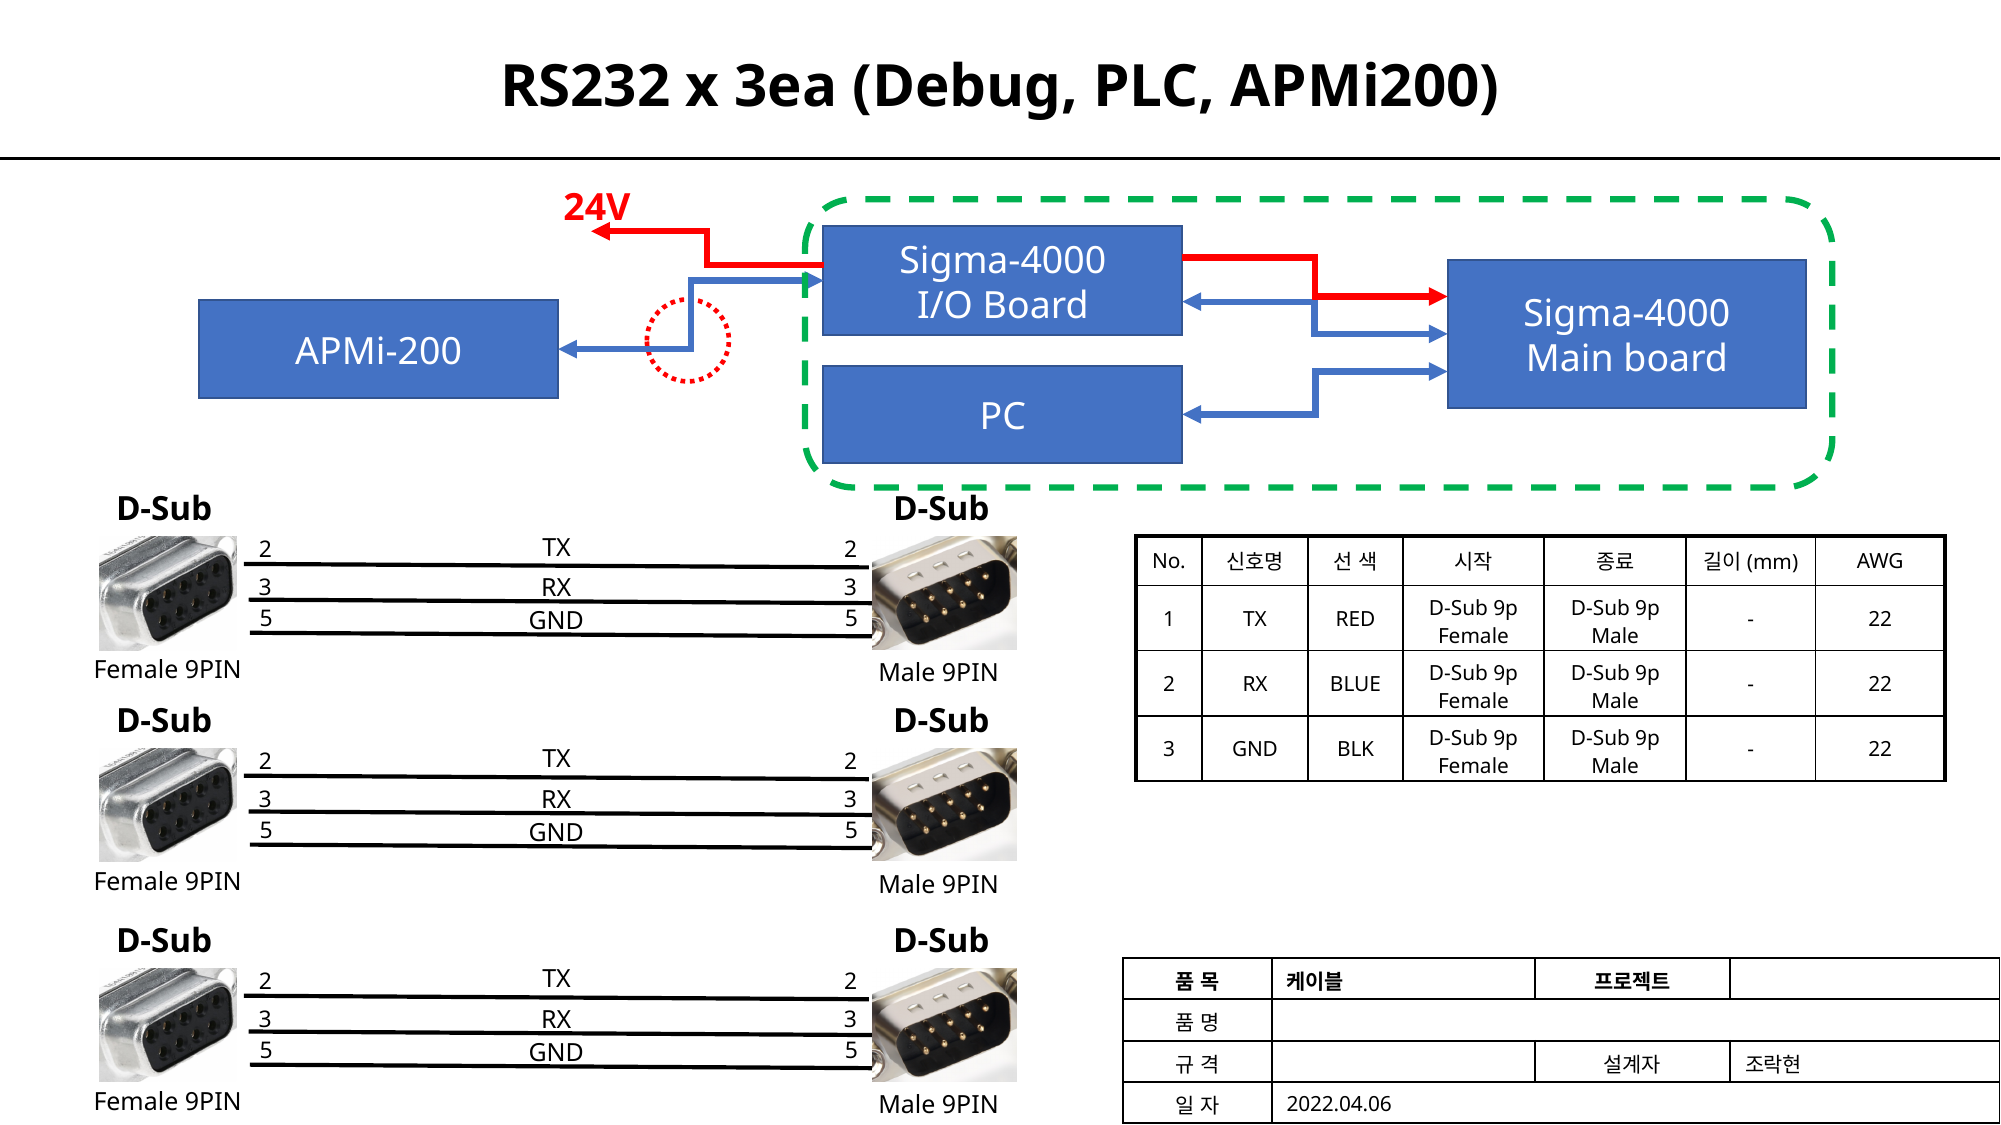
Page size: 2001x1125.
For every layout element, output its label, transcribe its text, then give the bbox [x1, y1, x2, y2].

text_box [248, 811, 872, 815]
table_cell BLK [1309, 717, 1402, 780]
text_box 5 [244, 1036, 288, 1071]
table_cell [1273, 1000, 1999, 1040]
text_box 2 [244, 527, 288, 563]
text_box D-Sub [55, 479, 274, 535]
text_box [249, 1064, 872, 1069]
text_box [243, 563, 869, 568]
picture [872, 968, 1017, 1082]
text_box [591, 231, 824, 265]
text_box [647, 350, 729, 383]
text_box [243, 995, 869, 1000]
table_cell 22 [1816, 651, 1943, 715]
text_box D-Sub [832, 911, 1051, 967]
table_cell 품 명 [1124, 1000, 1271, 1040]
text_box GND [494, 1069, 619, 1074]
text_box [1182, 301, 1448, 334]
text_box 3 [829, 604, 872, 608]
table_cell - [1687, 651, 1815, 715]
text_box 2 [244, 959, 288, 995]
table_header AWG [1816, 538, 1943, 585]
text_box 3 [243, 780, 287, 819]
text_box RX [494, 1000, 619, 1028]
text_box D-Sub [832, 484, 1051, 535]
text_box 5 [244, 815, 288, 851]
text_box Male 9PIN [834, 1081, 1043, 1125]
table_cell BLUE [1309, 651, 1402, 715]
table_cell D-Sub 9p Female [1404, 651, 1543, 715]
text_box 3 [829, 996, 872, 1031]
table_header No. [1138, 538, 1201, 585]
text_box 5 [829, 1039, 872, 1064]
text_box 3 [829, 776, 872, 811]
text_box TX [494, 955, 619, 995]
table_cell 22 [1816, 717, 1943, 780]
table_cell 22 [1816, 586, 1943, 650]
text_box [243, 775, 869, 780]
table_header [1731, 959, 1999, 998]
text_box 24V [548, 175, 646, 236]
table_cell D-Sub 9p Male [1545, 717, 1685, 780]
text_box 2 [244, 739, 288, 775]
text_box GND [494, 637, 619, 642]
picture [872, 748, 1017, 861]
table_cell D-Sub 9p Male [1545, 586, 1685, 650]
text_box D-Sub [832, 691, 1051, 747]
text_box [558, 280, 824, 350]
text_box 3 [243, 1000, 287, 1039]
table_header 프로젝트 [1536, 959, 1729, 998]
table_header 품 목 [1124, 959, 1271, 998]
table_cell 조락현 [1731, 1042, 1999, 1081]
table_cell GND [1203, 717, 1307, 780]
table_cell 설계자 [1536, 1042, 1729, 1081]
text_box 5 [829, 819, 872, 844]
table_cell 3 [1138, 717, 1201, 780]
table_cell RX [1203, 651, 1307, 715]
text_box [248, 599, 872, 604]
table_cell D-Sub 9p Male [1545, 651, 1685, 715]
table_header 시작 [1404, 538, 1543, 585]
text_box TX [494, 735, 619, 775]
table_cell 2 [1138, 651, 1201, 715]
table_header 신호명 [1203, 538, 1307, 585]
table_cell TX [1203, 586, 1307, 650]
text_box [249, 844, 872, 849]
text_box D-Sub [55, 691, 274, 747]
picture [99, 968, 237, 1083]
text_box GND [494, 815, 619, 844]
table_cell - [1687, 717, 1815, 780]
table_header 길이(mm) [1687, 538, 1815, 585]
table_cell 규 격 [1124, 1042, 1271, 1081]
text_box Female 9PIN [63, 1078, 273, 1124]
text_box Male 9PIN [834, 649, 1043, 691]
text_box RX [494, 568, 619, 596]
text_box Female 9PIN [63, 858, 273, 903]
table_header 케이블 [1273, 959, 1534, 998]
text_box Male 9PIN [834, 861, 1043, 906]
text_box GND [494, 1036, 619, 1064]
table_header 선 색 [1309, 538, 1402, 585]
table_cell RED [1309, 586, 1402, 650]
picture [872, 536, 1017, 650]
text_box 5 [244, 604, 288, 639]
text_box GND [494, 849, 619, 854]
text_box 3 [243, 568, 287, 608]
text_box GND [494, 604, 619, 632]
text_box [248, 1031, 872, 1036]
table_header 종료 [1545, 538, 1685, 585]
table_cell 1 [1138, 586, 1201, 650]
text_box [1182, 257, 1448, 297]
table_cell D-Sub 9p Female [1404, 717, 1543, 780]
table_cell - [1687, 586, 1815, 650]
text_box APMi-200 [198, 299, 559, 399]
table_cell 2022.04.06 [1273, 1083, 1999, 1122]
text_box 2 [829, 527, 873, 564]
text_box 5 [829, 608, 872, 632]
text_box 2 [829, 959, 873, 996]
text_box RS232 x 3ea (Debug, PLC, APMi200) [0, 41, 2000, 126]
text_box 2 [829, 739, 873, 776]
picture [99, 748, 237, 862]
text_box RX [494, 780, 619, 808]
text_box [1182, 371, 1448, 415]
text_box TX [494, 523, 619, 563]
text_box 3 [829, 815, 872, 819]
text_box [249, 632, 872, 637]
text_box D-Sub [55, 911, 274, 967]
table_cell D-Sub 9p Female [1404, 586, 1543, 650]
table_cell 일 자 [1124, 1083, 1271, 1122]
picture [99, 536, 237, 651]
text_box Female 9PIN [63, 646, 273, 691]
text_box [804, 198, 1834, 489]
text_box 3 [829, 564, 872, 599]
table_cell [1273, 1042, 1534, 1081]
